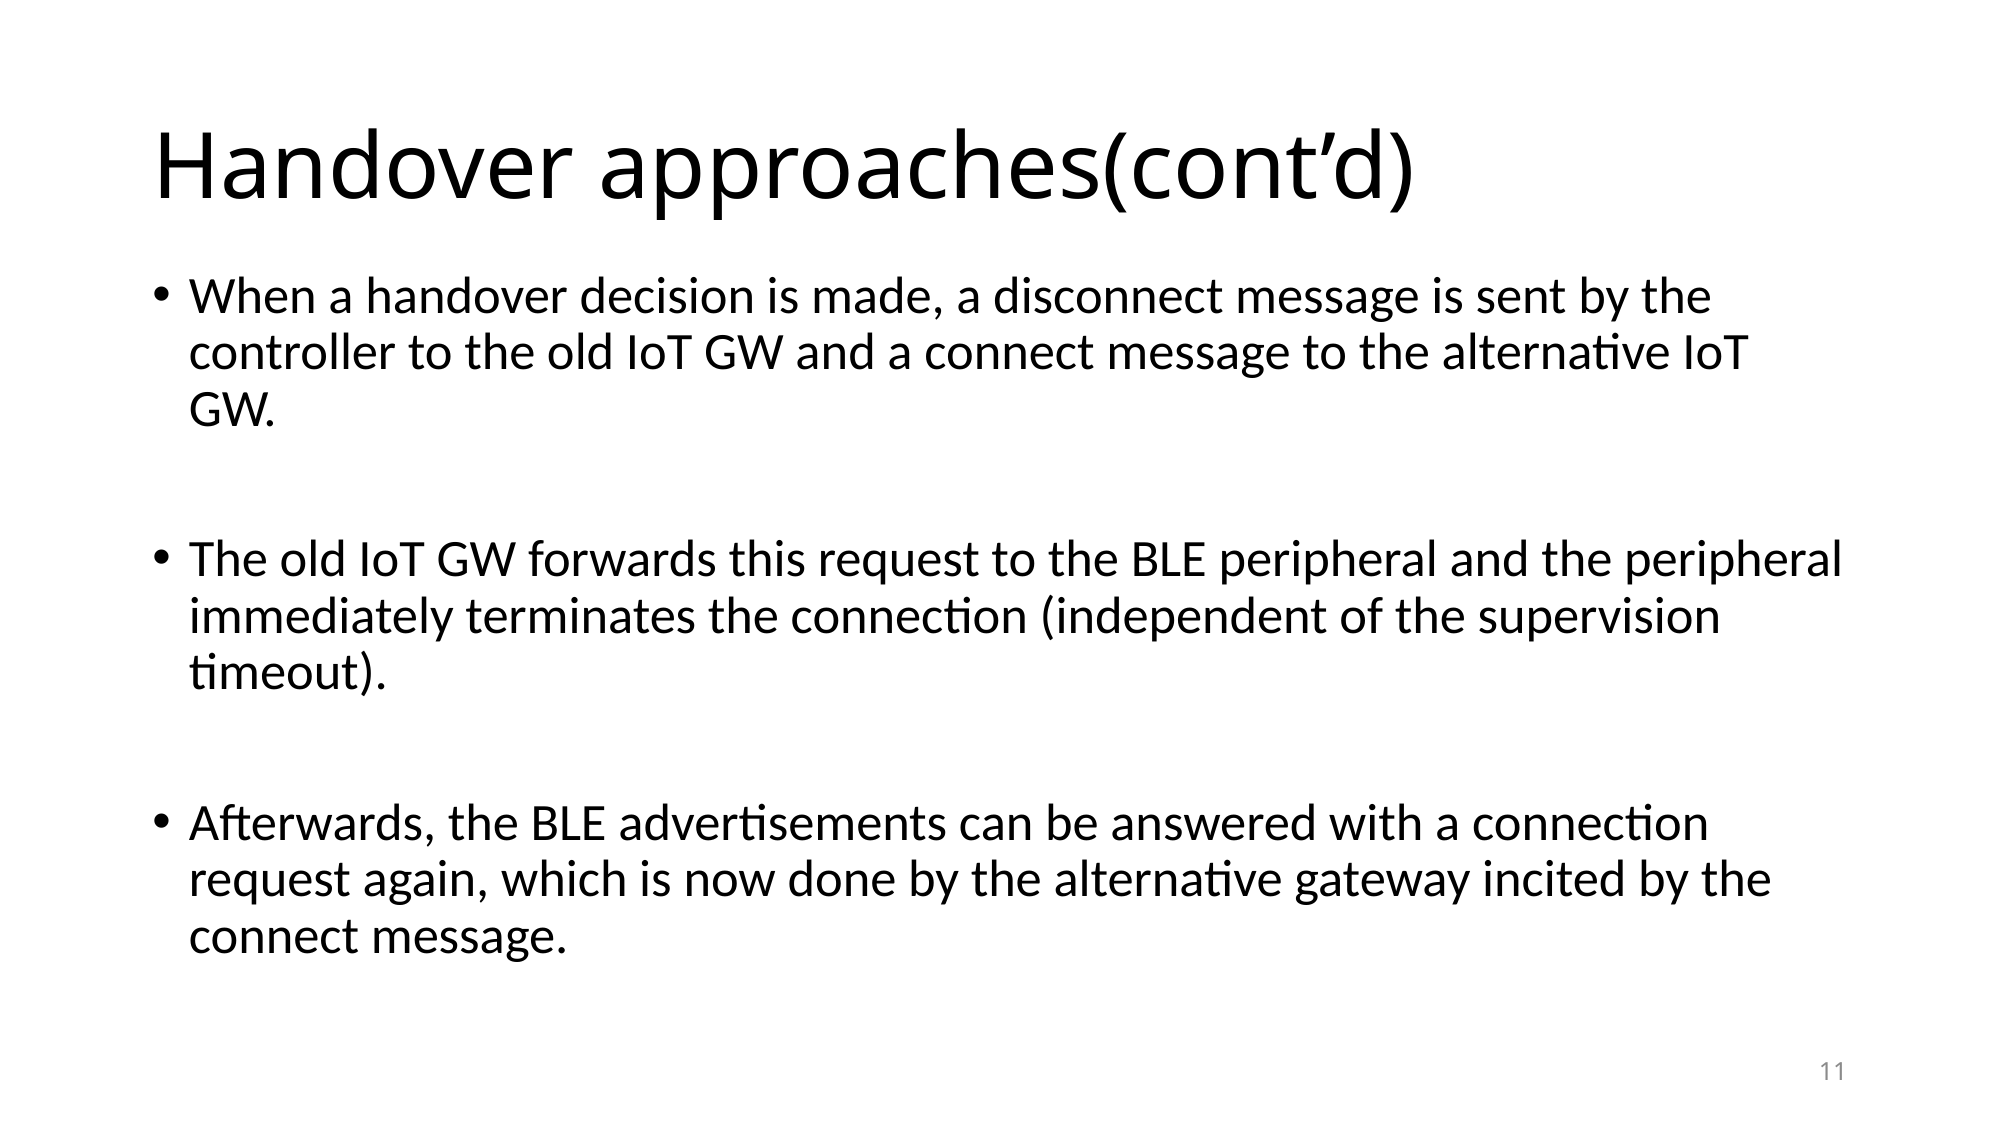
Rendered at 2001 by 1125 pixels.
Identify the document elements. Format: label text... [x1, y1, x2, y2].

list When a handover decision is made, a disconnect message is sent by the controller to the old IoT GW and a connect message to the alternative IoT GW. The old IoT GW forwards this request to the BLE peripheral and the peripheral immediately terminates the connection (independent of the supervision timeout). Afterwards, the BLE advertisements can be answered with a connection request again, which is now done by the alternative gateway incited by the connect message. [137, 260, 1863, 975]
title Handover approaches(cont’d) [137, 59, 1863, 260]
slide_number 11 [1412, 1042, 1863, 1103]
